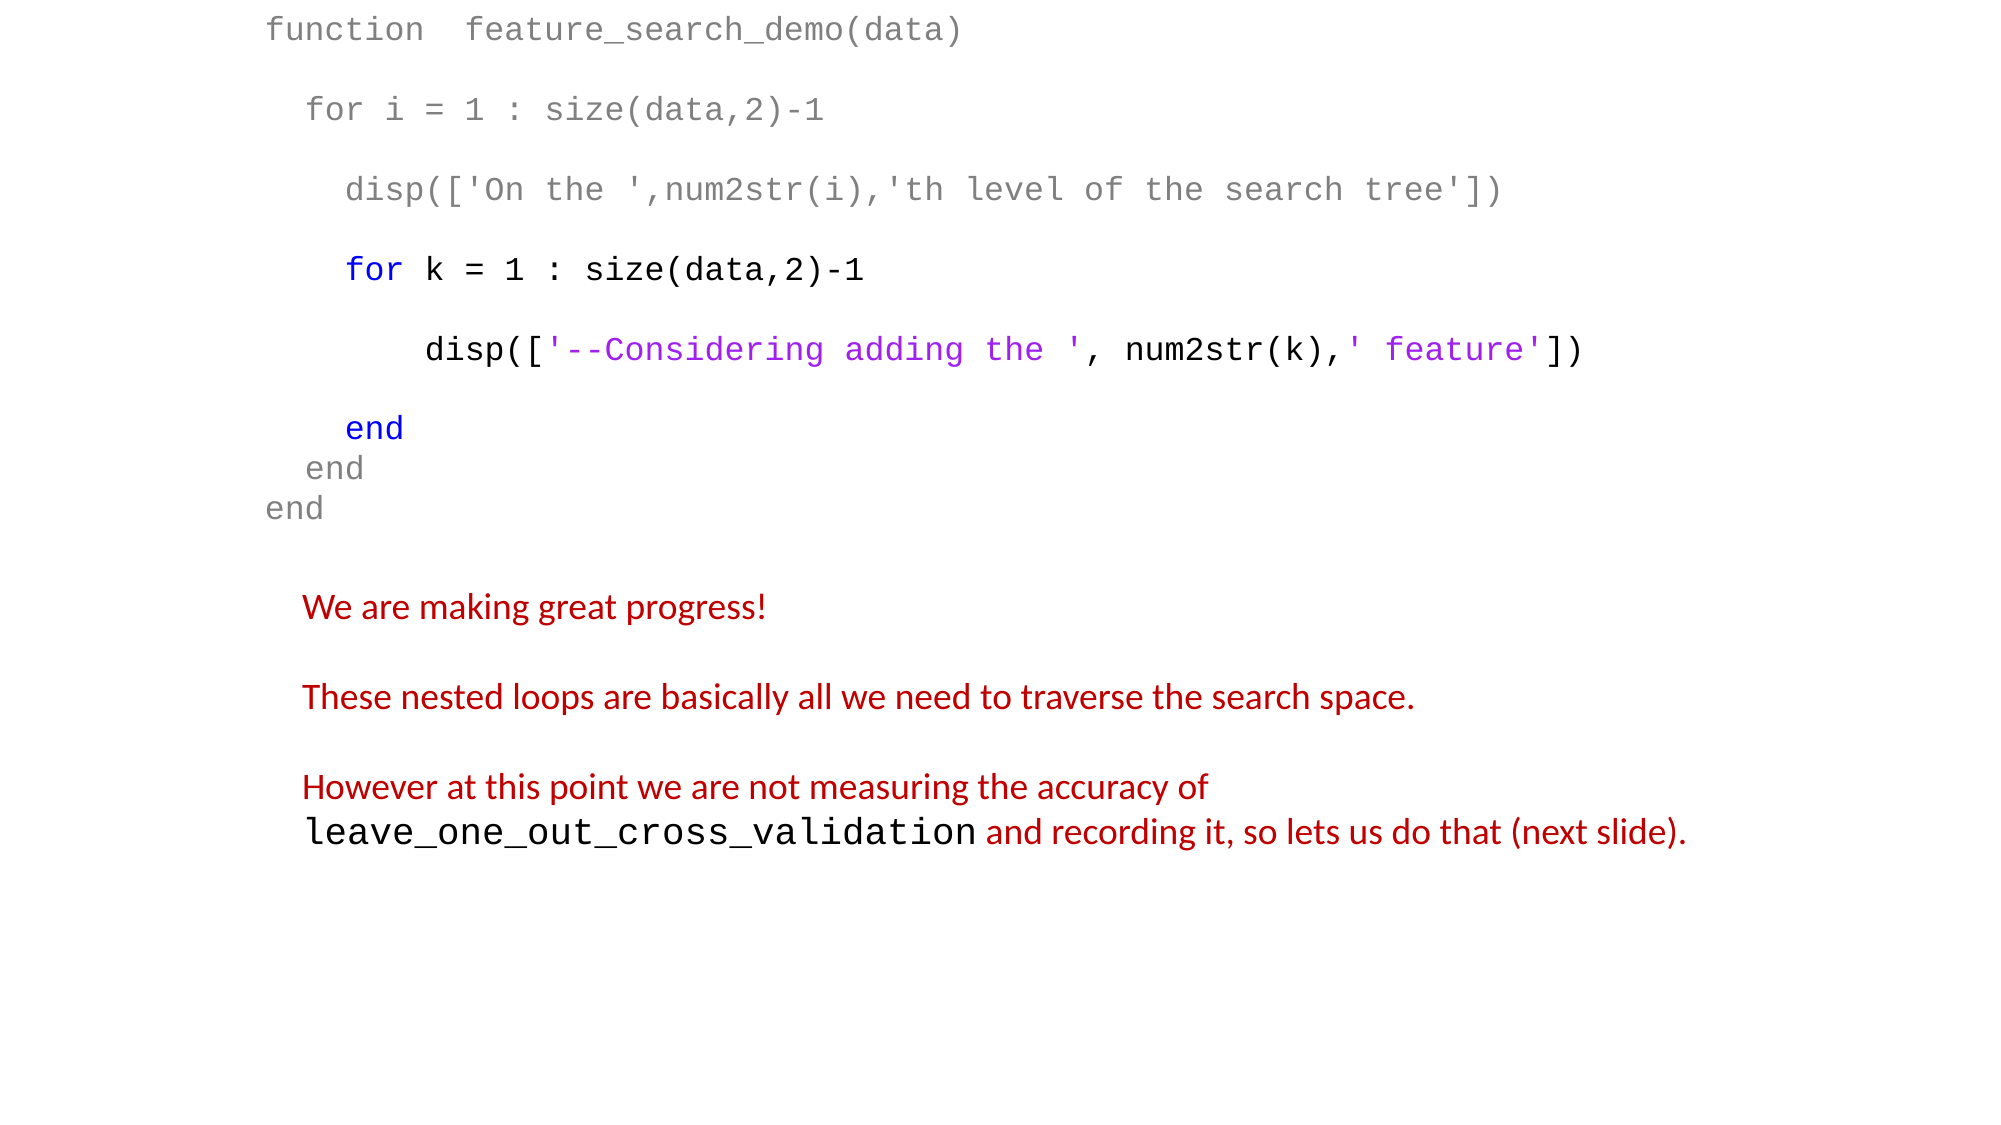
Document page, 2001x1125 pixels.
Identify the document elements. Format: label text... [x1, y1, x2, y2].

text_box We are making great progress! These nested loops are basically all we need to traverse the search space. However at this point we are not measuring the accuracy of leave_one_out_cross_validation and recording it, so lets us do that (next slide). [287, 574, 1725, 905]
text_box function feature_search_demo(data) for i = 1 : size(data,2)-1 disp(['On the ',num2str(i),'th level of the search tree']) for k = 1 : size(data,2)-1 disp(['--Considering adding the ', num2str(k),' feature']) end end end [249, 0, 1650, 534]
